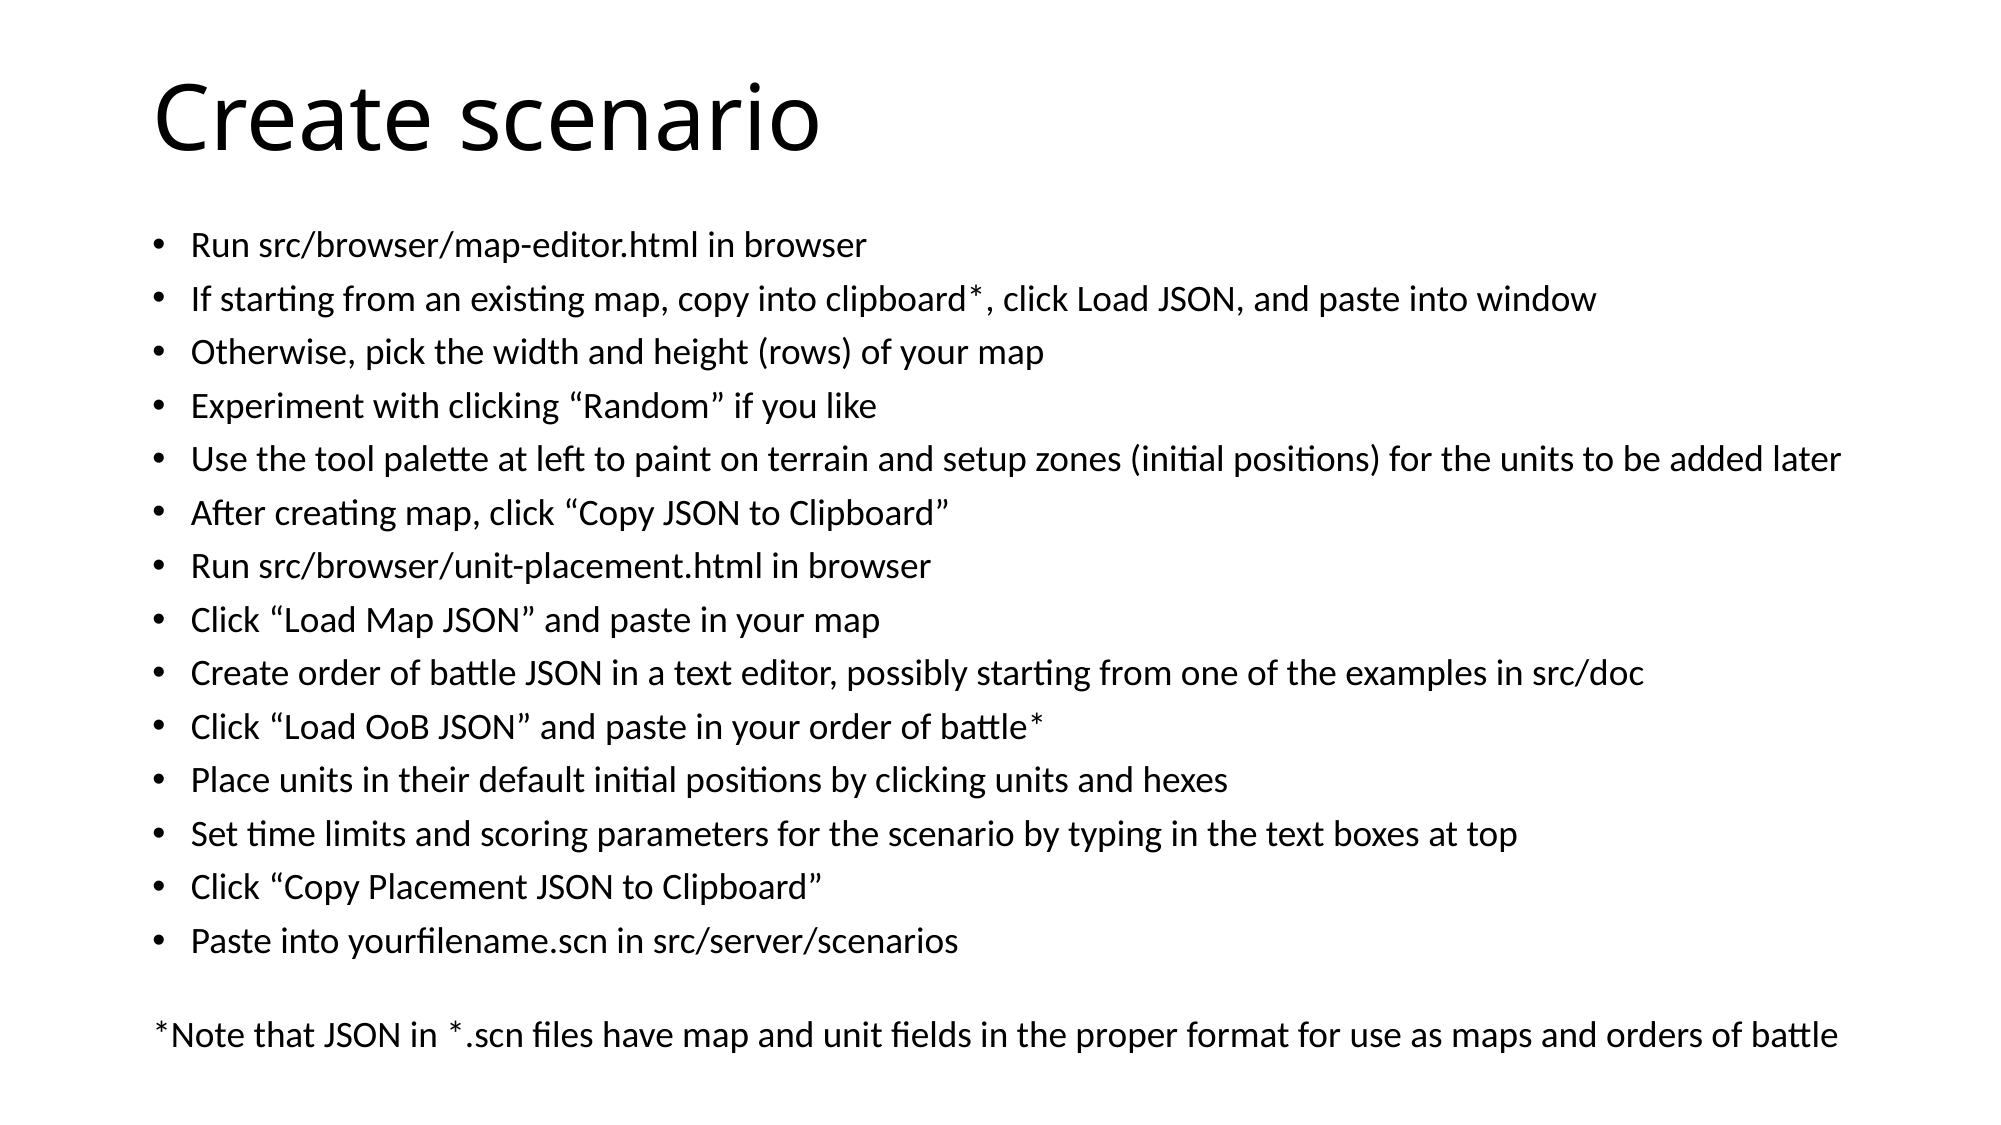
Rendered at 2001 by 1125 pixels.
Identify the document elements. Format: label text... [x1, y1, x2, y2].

list Run src/browser/map-editor.html in browser If starting from an existing map, copy into clipboard*, click Load JSON, and paste into window Otherwise, pick the width and height (rows) of your map Experiment with clicking “Random” if you like Use the tool palette at left to paint on terrain and setup zones (initial positions) for the units to be added later After creating map, click “Copy JSON to Clipboard” Run src/browser/unit-placement.html in browser Click “Load Map JSON” and paste in your map Create order of battle JSON in a text editor, possibly starting from one of the examples in src/doc Click “Load OoB JSON” and paste in your order of battle* Place units in their default initial positions by clicking units and hexes Set time limits and scoring parameters for the scenario by typing in the text boxes at top Click “Copy Placement JSON to Clipboard” Paste into yourfilename.scn in src/server/scenarios *Note that JSON in *.scn files have map and unit fields in the proper format for use as maps and orders of battle [137, 218, 1863, 1098]
title Create scenario [137, 12, 1863, 218]
